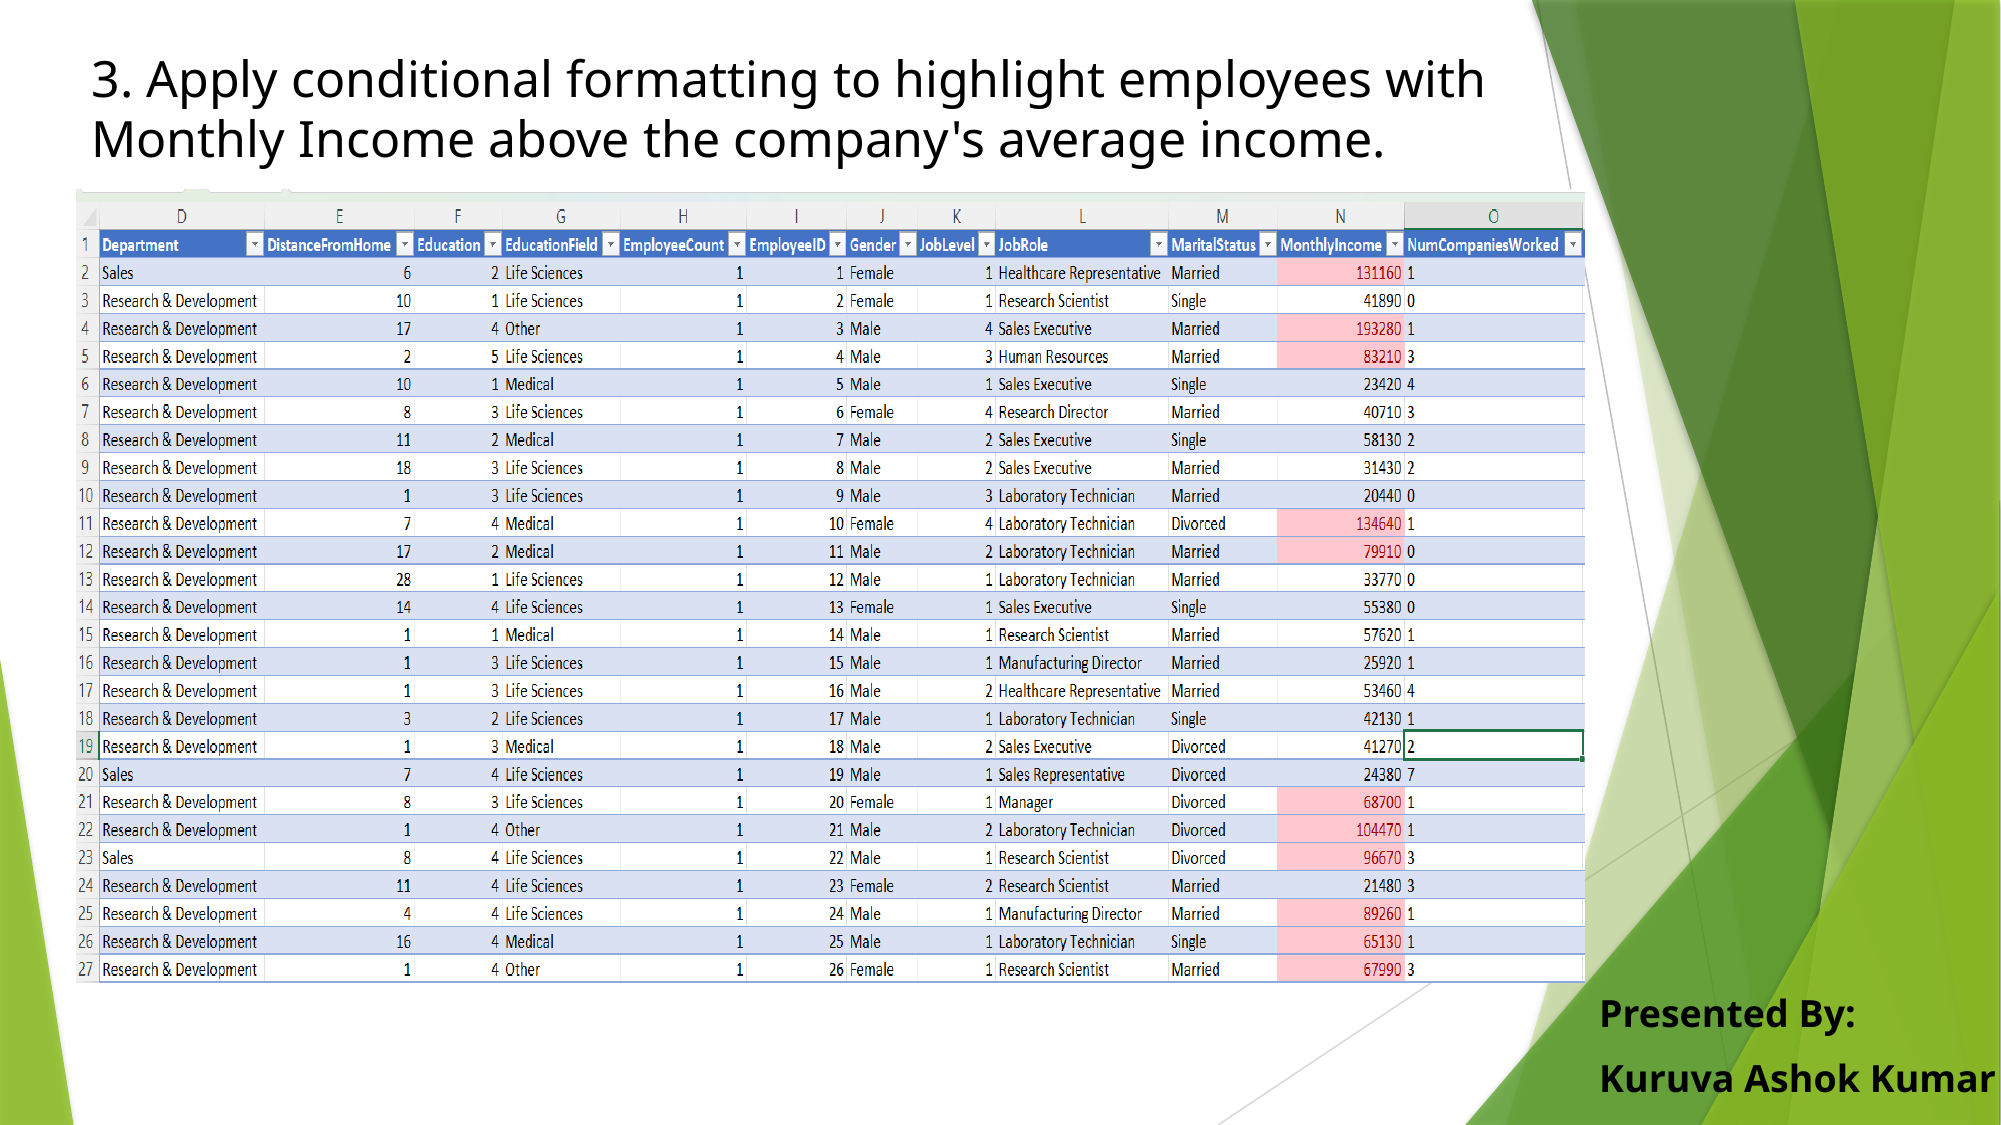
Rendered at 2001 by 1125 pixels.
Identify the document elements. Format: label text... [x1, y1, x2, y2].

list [75, 189, 1585, 983]
text_box Presented By: Kuruva Ashok Kumar [1584, 982, 2000, 1125]
title 3. Apply conditional formatting to highlight employees with Monthly Income above the company's average income. [76, 40, 1562, 180]
